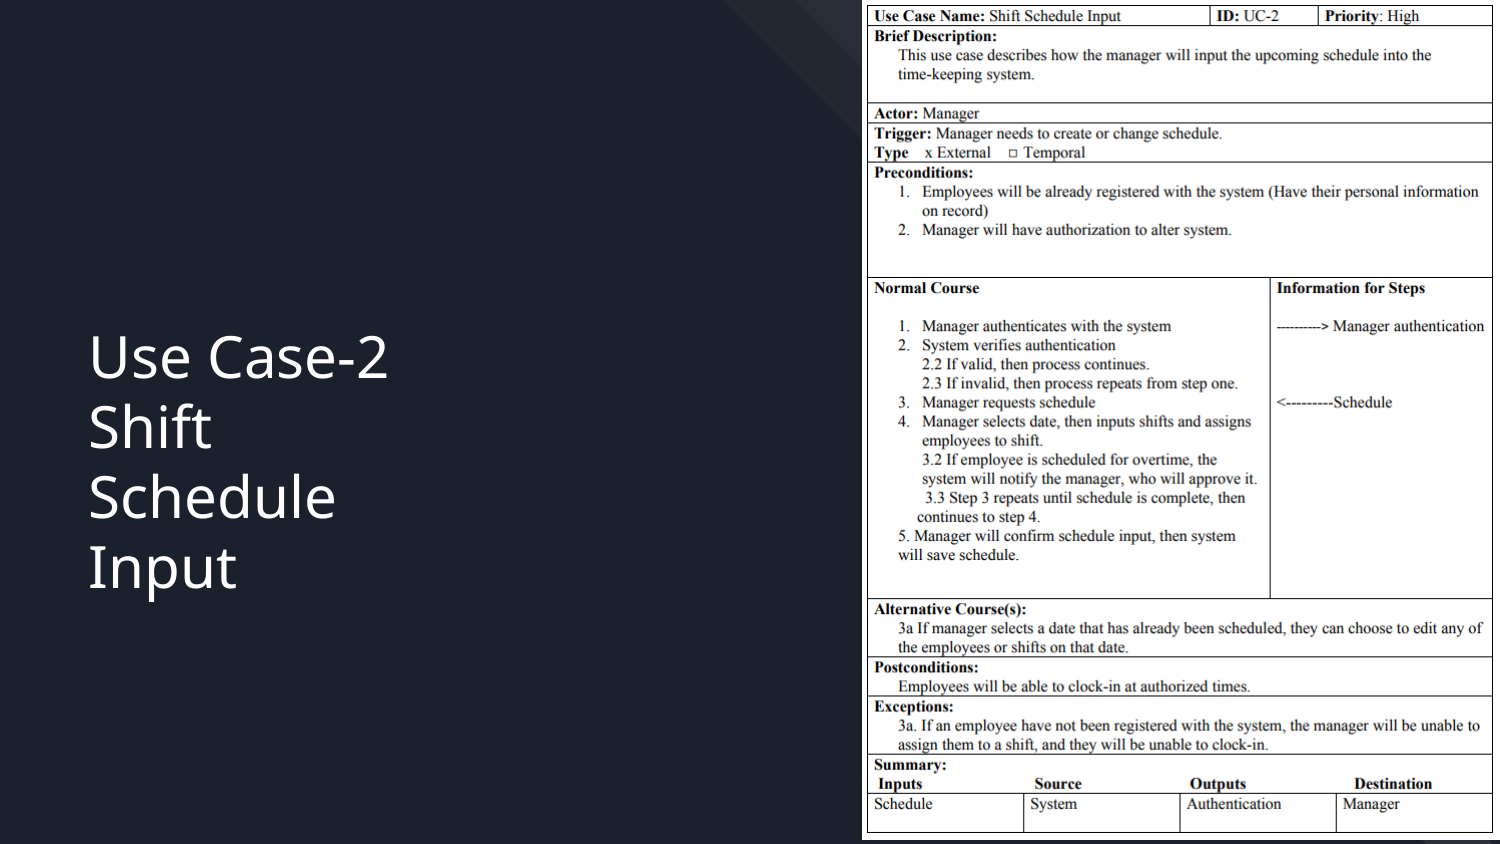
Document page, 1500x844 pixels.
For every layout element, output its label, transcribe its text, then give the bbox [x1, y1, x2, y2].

picture [861, 0, 1500, 840]
title Use Case-2 Shift Schedule Input [73, 203, 470, 718]
